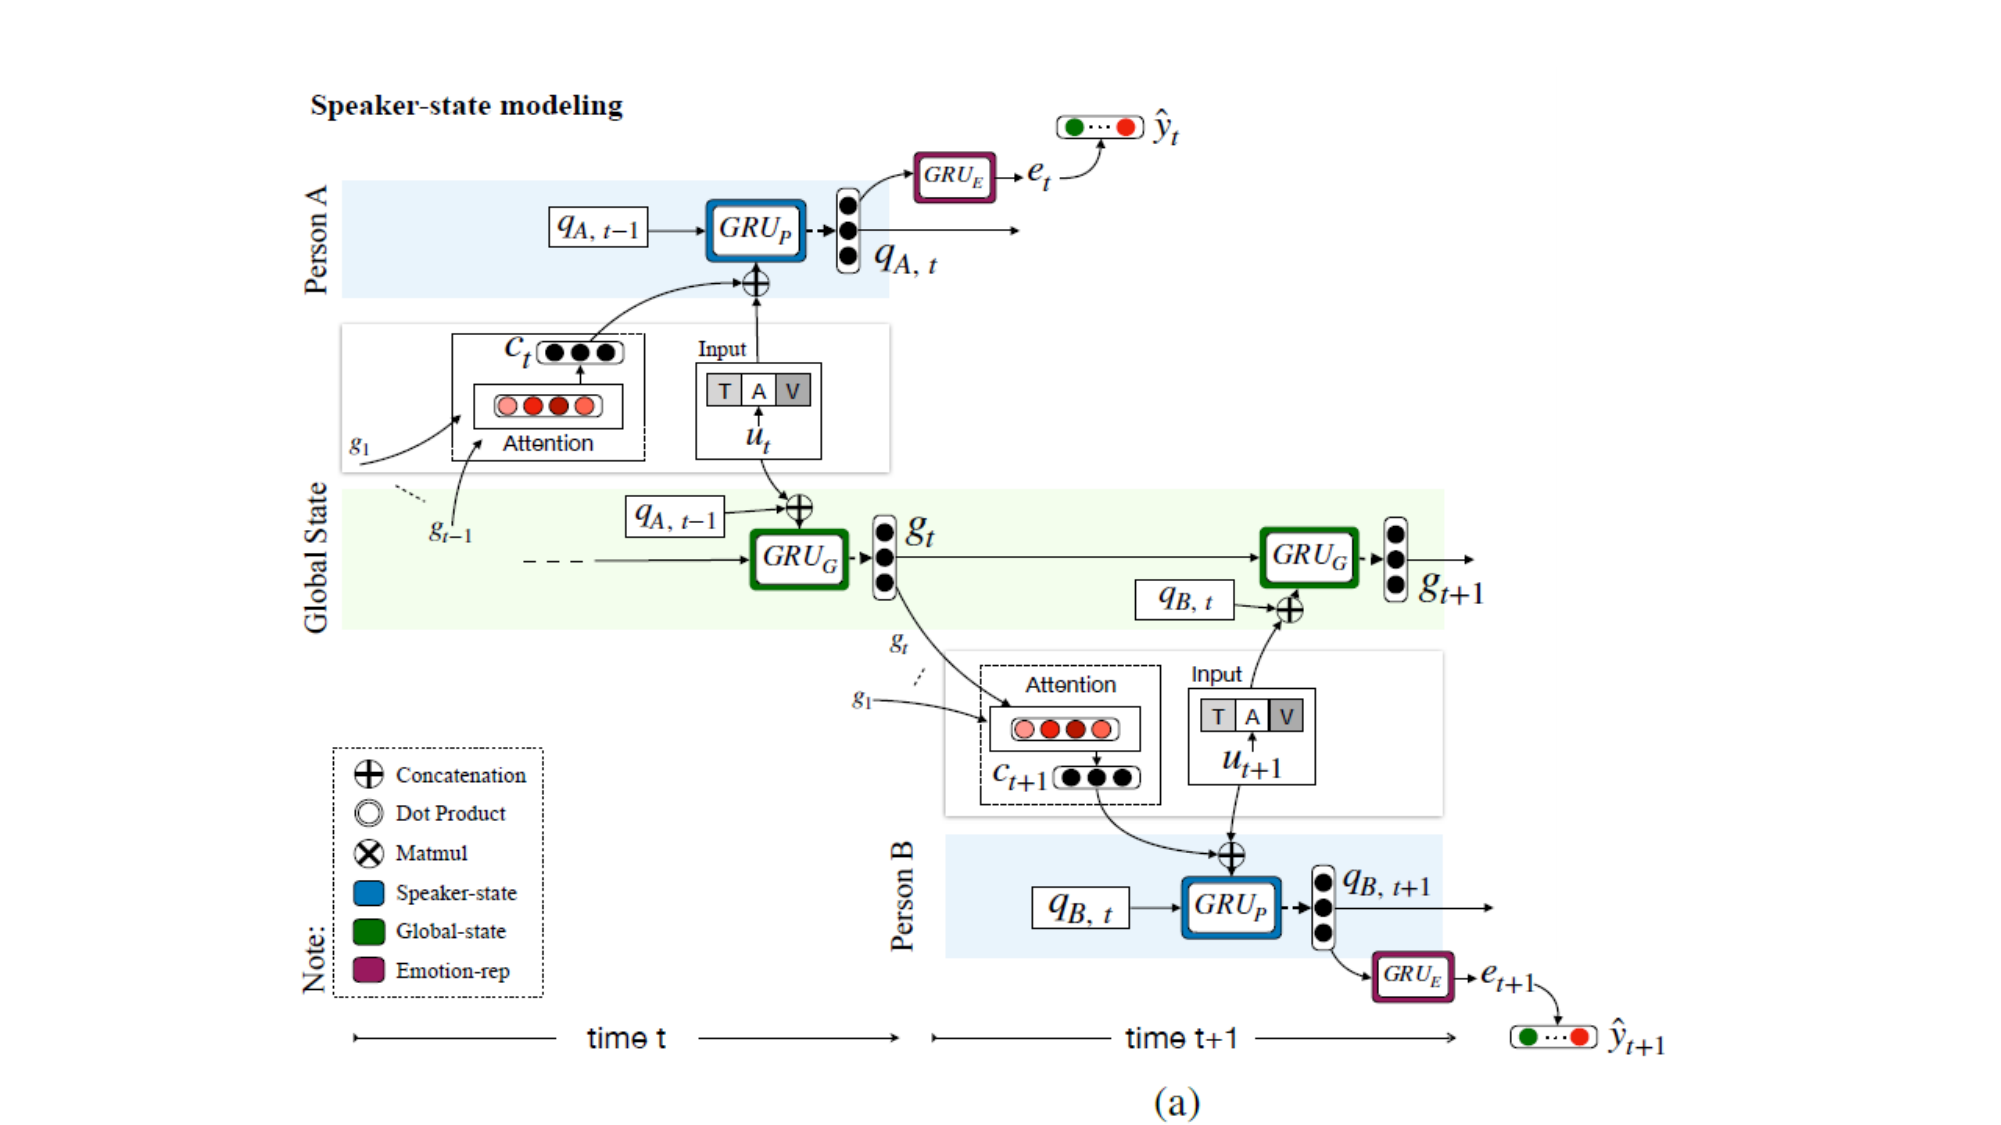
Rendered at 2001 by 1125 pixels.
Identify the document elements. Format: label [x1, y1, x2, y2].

picture [186, 8, 1829, 1125]
